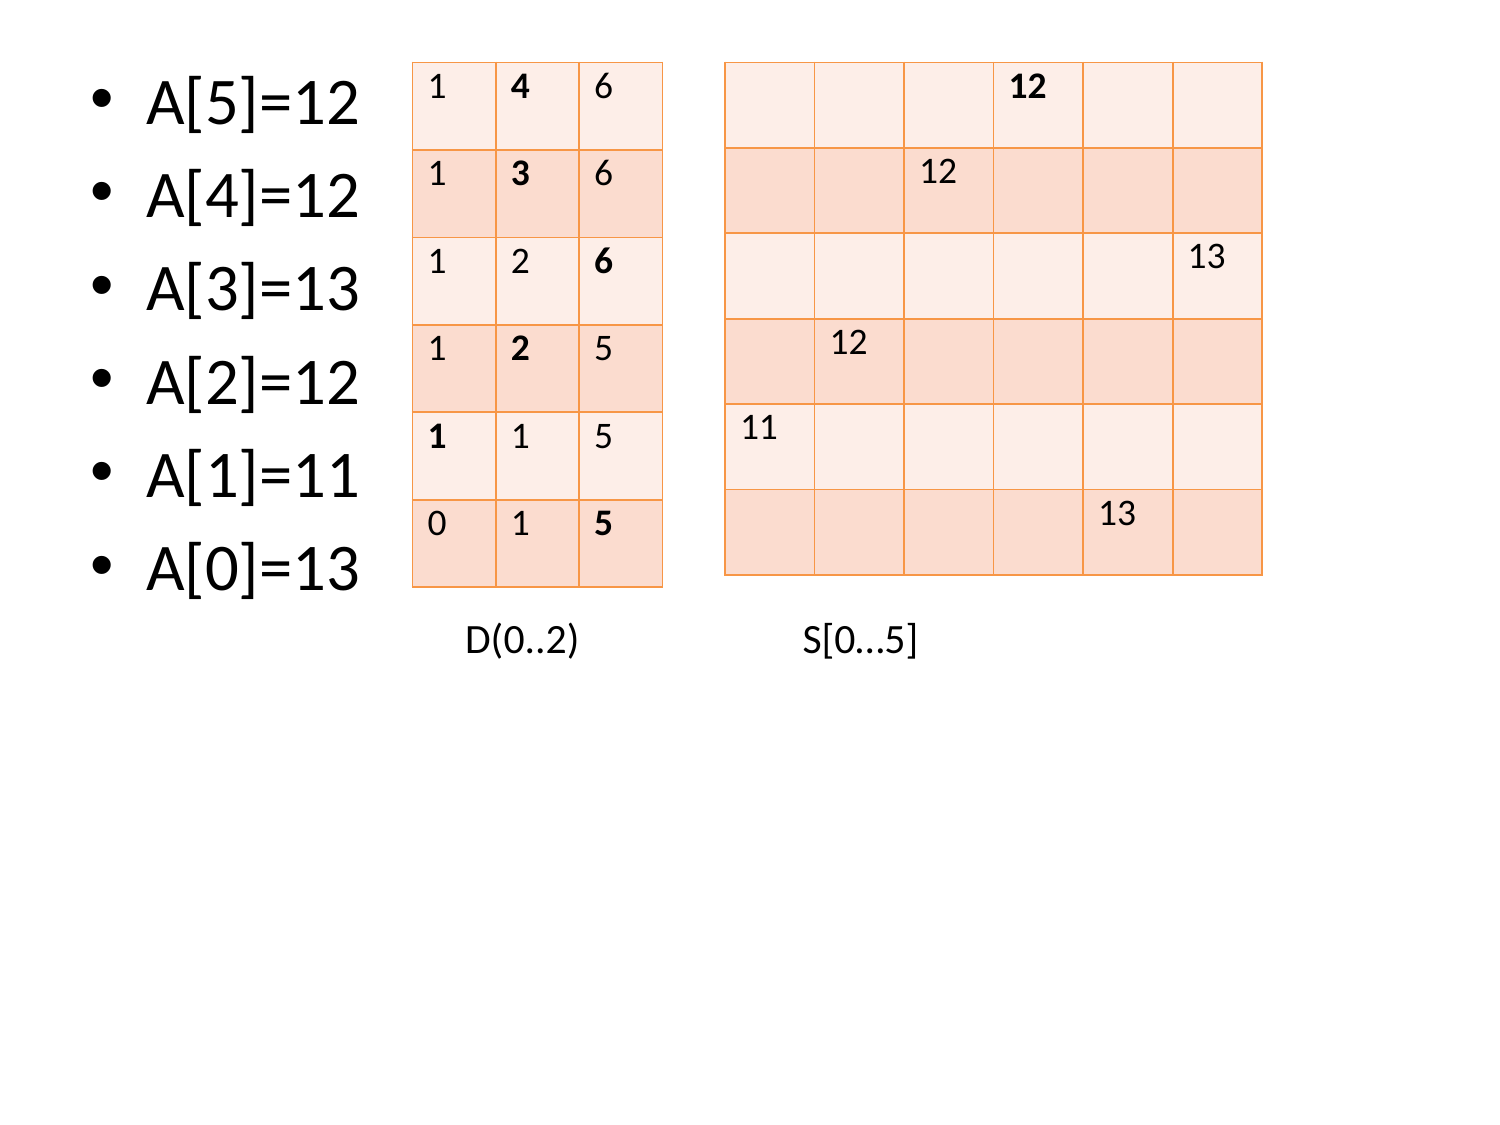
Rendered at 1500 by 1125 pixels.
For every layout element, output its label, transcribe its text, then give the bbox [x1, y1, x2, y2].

table_cell [994, 234, 1082, 318]
table_header [905, 63, 993, 147]
table_cell [905, 234, 993, 318]
table_cell [994, 490, 1082, 574]
table_cell 1 [497, 413, 578, 499]
table_header 1 [413, 63, 495, 149]
table_cell 0 [413, 501, 495, 586]
table_cell 12 [815, 320, 903, 403]
table_cell 1 [413, 326, 495, 411]
table_cell 13 [1174, 234, 1261, 318]
table_cell [1084, 320, 1172, 403]
table_cell [1174, 405, 1261, 489]
table_header [1084, 63, 1172, 147]
table_cell 11 [726, 405, 814, 489]
table_cell 1 [413, 238, 495, 324]
table_cell 5 [580, 501, 662, 586]
table_cell [815, 149, 903, 232]
table_cell [726, 149, 814, 232]
table_cell [815, 490, 903, 574]
table_cell [1174, 490, 1261, 574]
table_cell [994, 320, 1082, 403]
table_cell [726, 320, 814, 403]
table_cell 6 [580, 238, 662, 324]
table_cell [1174, 149, 1261, 232]
table_header [815, 63, 903, 147]
table_cell 1 [413, 413, 495, 499]
table_cell 12 [905, 149, 993, 232]
table_cell 2 [497, 238, 578, 324]
table_cell [905, 405, 993, 489]
table_cell 2 [497, 326, 578, 411]
table_cell 1 [497, 501, 578, 586]
table_cell [905, 320, 993, 403]
table_cell [905, 490, 993, 574]
table_cell [1084, 149, 1172, 232]
table_cell [994, 405, 1082, 489]
table_header [1174, 63, 1261, 147]
table_cell [726, 490, 814, 574]
table_cell 5 [580, 326, 662, 411]
table_header 4 [497, 63, 578, 149]
table_cell [726, 234, 814, 318]
list A[5]=12 A[4]=12 A[3]=13 A[2]=12 A[1]=11 A[0]=13 D(0..2) S[0…5] [75, 50, 1425, 1075]
table_header 12 [994, 63, 1082, 147]
table_header [726, 63, 814, 147]
table_cell 5 [580, 413, 662, 499]
table_cell 6 [580, 151, 662, 237]
table_cell [815, 234, 903, 318]
table_cell [815, 405, 903, 489]
table_cell 1 [413, 151, 495, 237]
table_cell 3 [497, 151, 578, 237]
table_cell 13 [1084, 490, 1172, 574]
table_cell [1084, 234, 1172, 318]
table_header 6 [580, 63, 662, 149]
table_cell [1174, 320, 1261, 403]
table_cell [1084, 405, 1172, 489]
table_cell [994, 149, 1082, 232]
